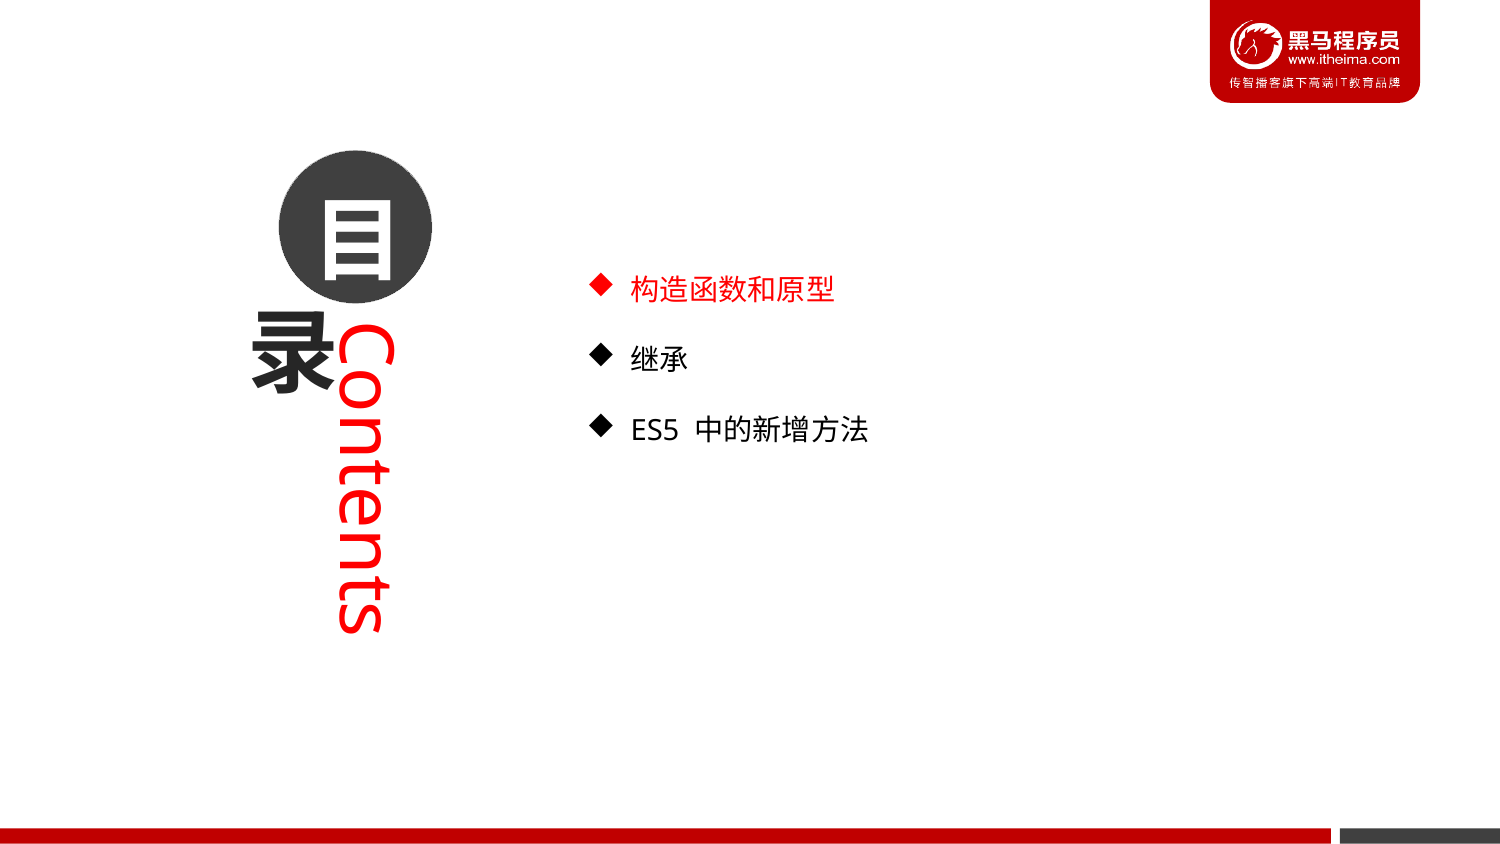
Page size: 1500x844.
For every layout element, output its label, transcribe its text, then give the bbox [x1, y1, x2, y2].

list 构造函数和原型 继承 ES5 中的新增方法 [571, 228, 1391, 529]
picture [1211, 11, 1419, 97]
